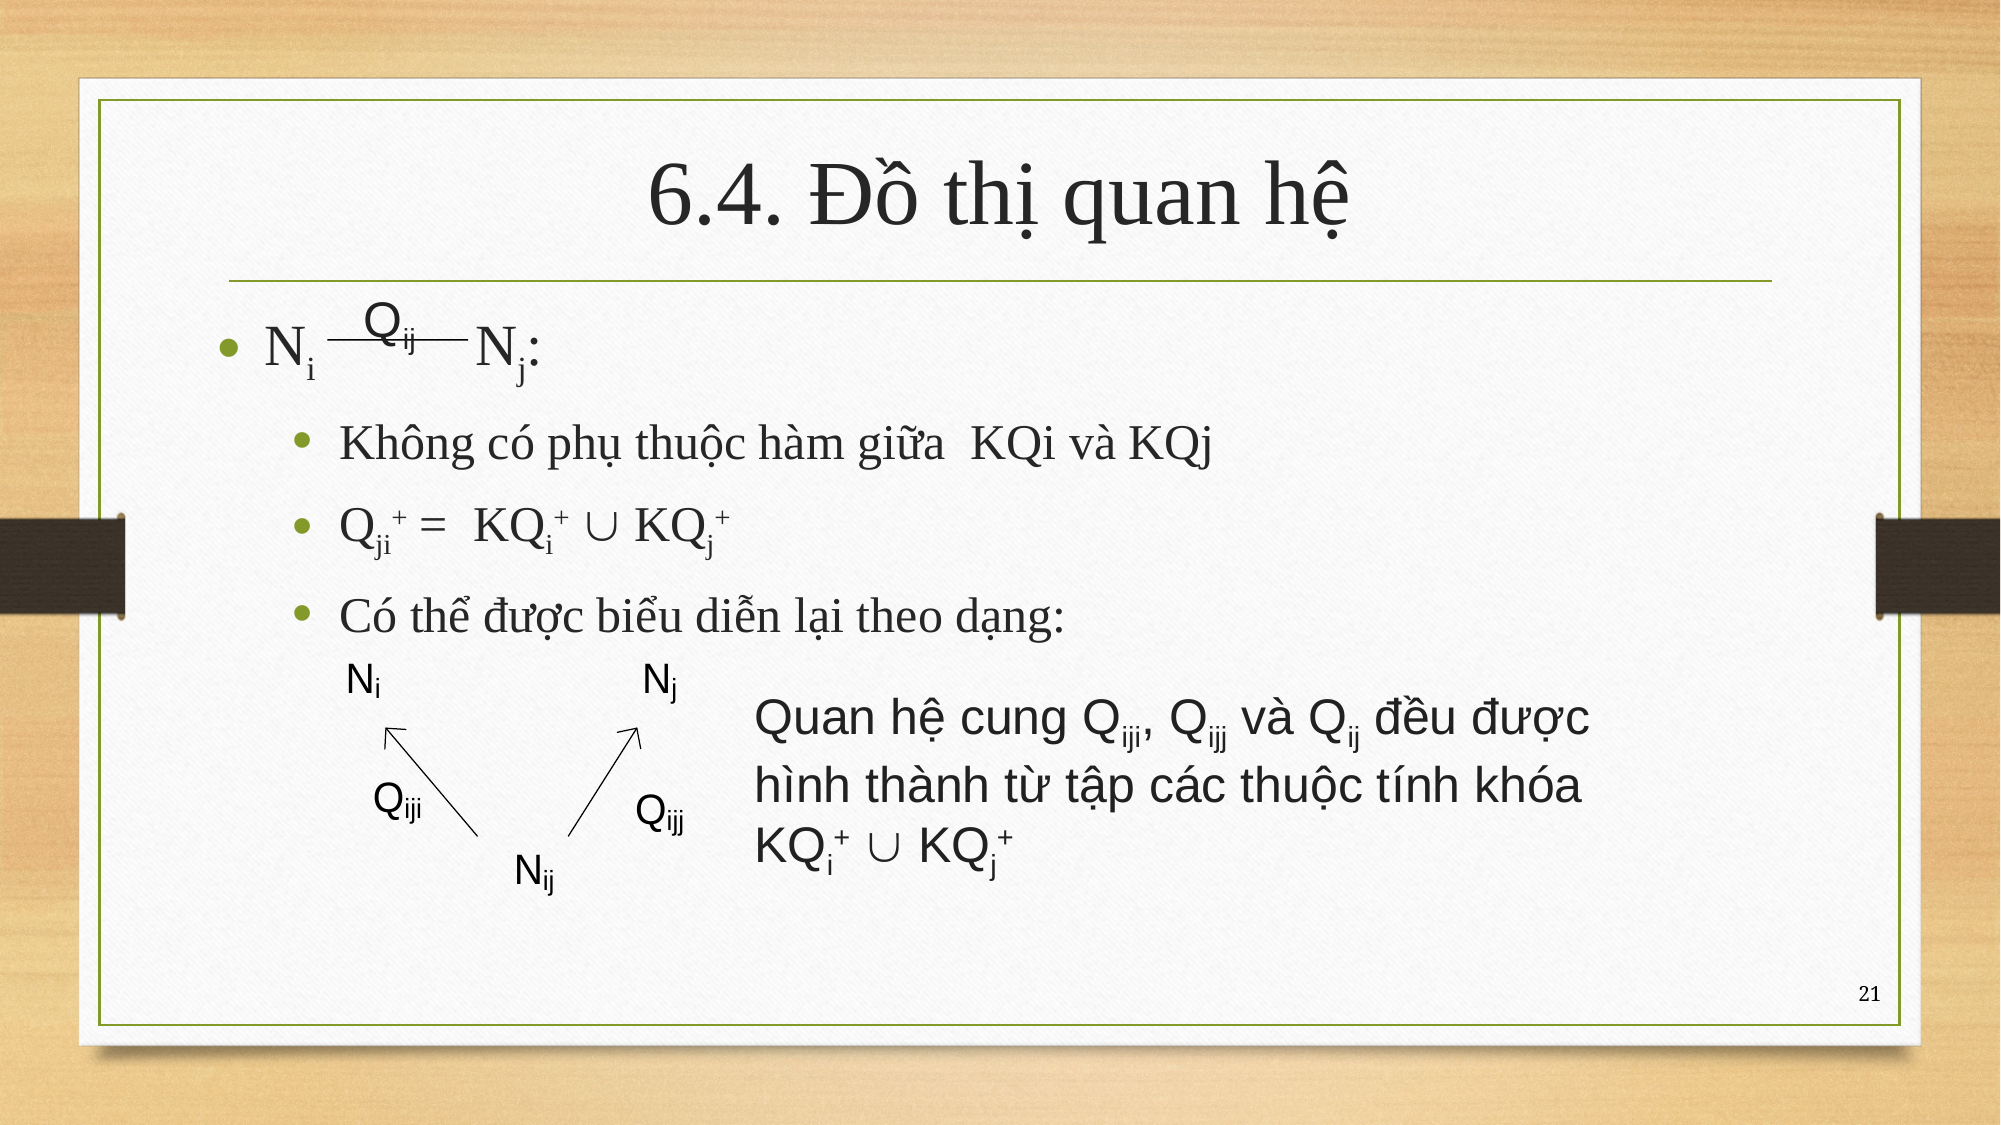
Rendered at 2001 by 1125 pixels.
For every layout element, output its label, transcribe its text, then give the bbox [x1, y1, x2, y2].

slide_number 21 [1807, 971, 1897, 1018]
title 6.4. Đồ thị quan hệ [212, 102, 1788, 274]
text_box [327, 279, 469, 397]
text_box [339, 642, 691, 906]
text_box Ni Nj: Không có phụ thuộc hàm giữa KQi và KQj Qji+ = KQi+  KQj+ Có thể được biểu diễn lại theo dạng: [127, 299, 1528, 1125]
picture [0, 0, 2001, 1125]
text_box Quan hệ cung Qiji, Qijj và Qij đều được hình thành từ tập các thuộc tính khóa KQi+  KQj+ [739, 677, 1658, 889]
